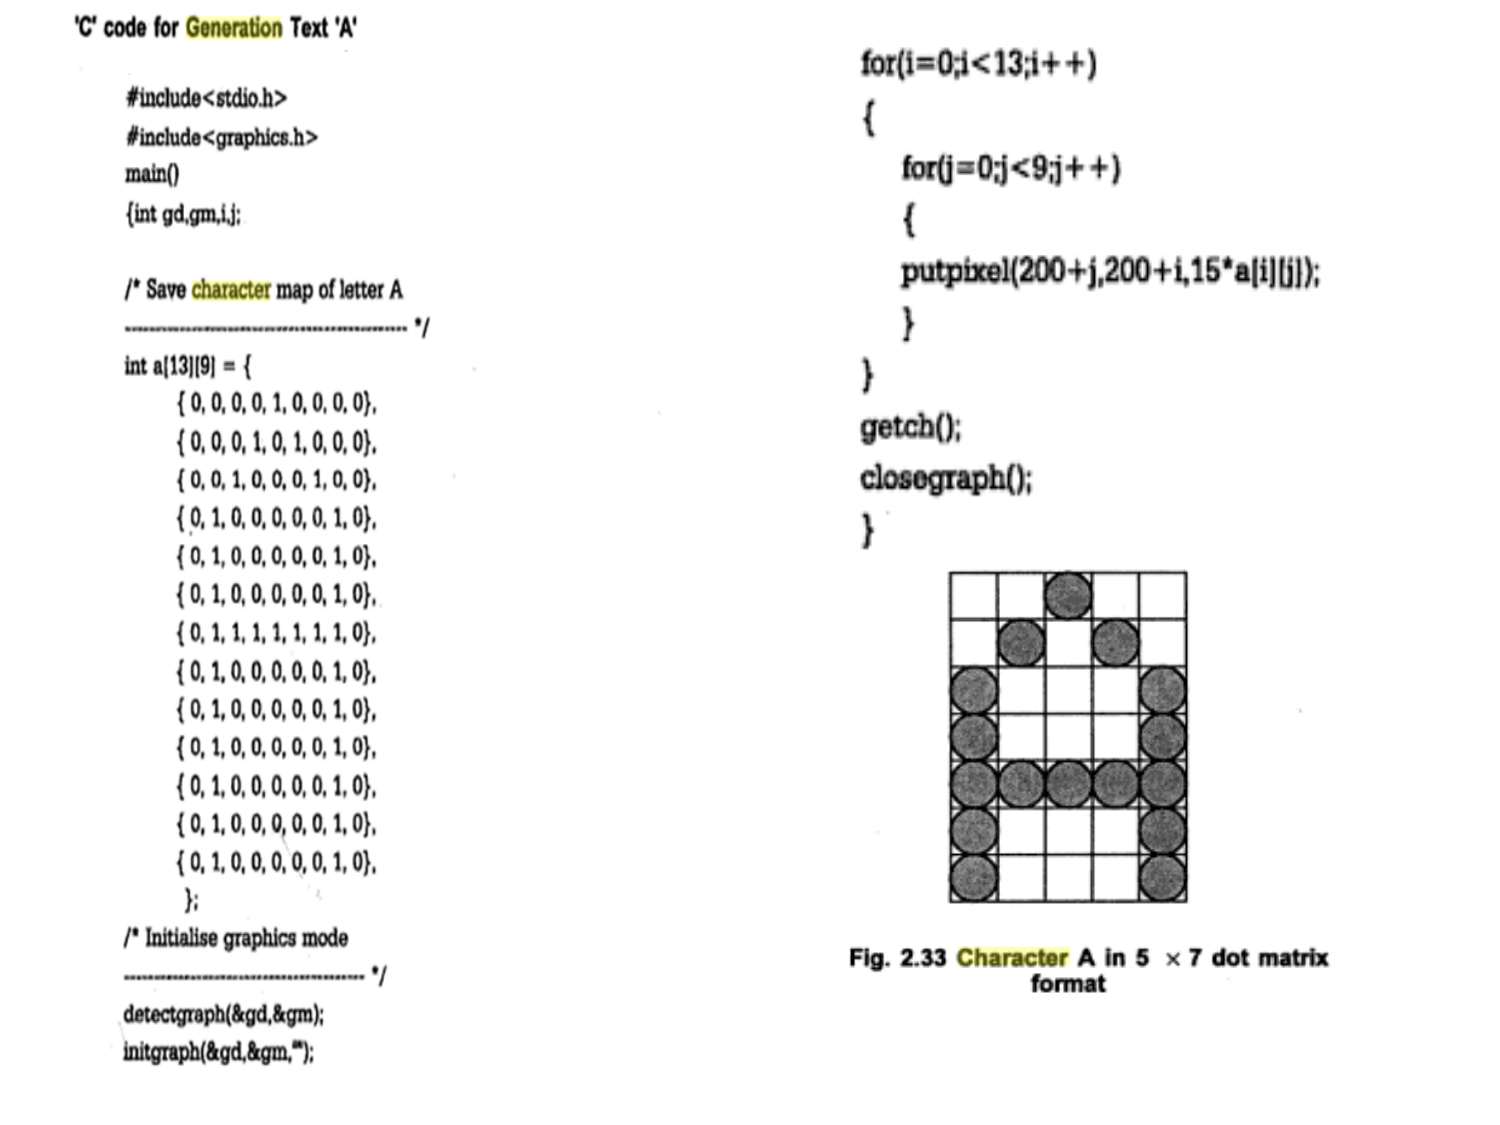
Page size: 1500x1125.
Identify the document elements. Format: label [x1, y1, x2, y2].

picture [70, 4, 1451, 1081]
